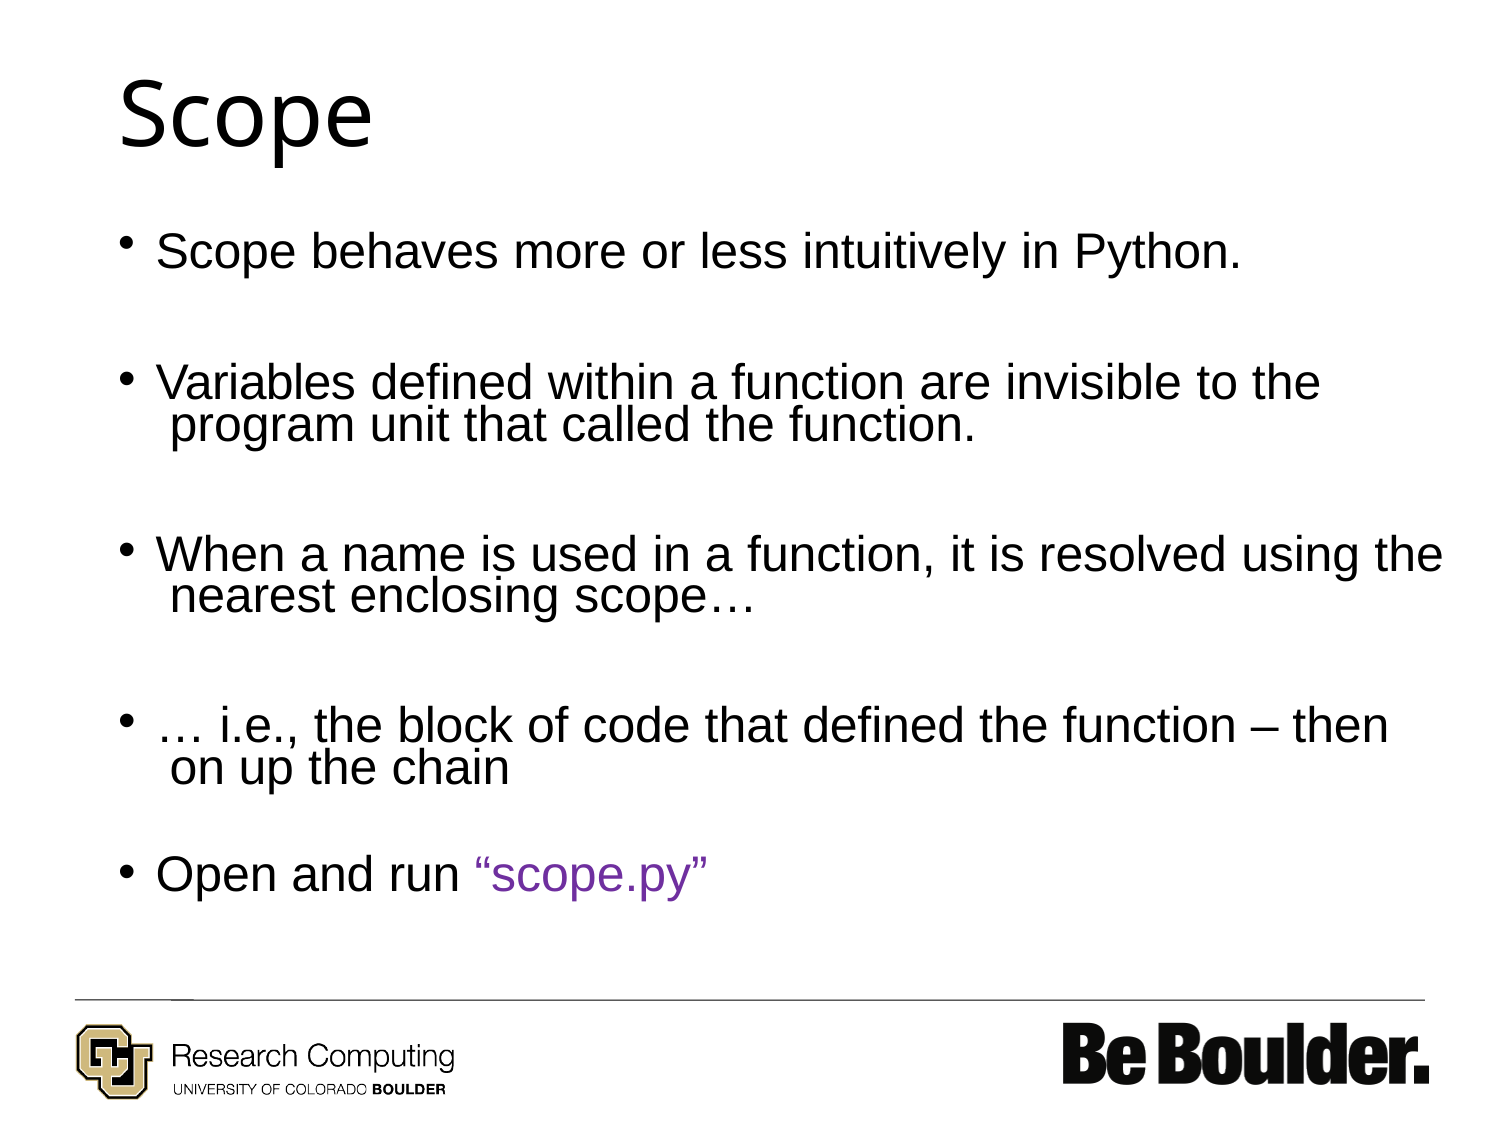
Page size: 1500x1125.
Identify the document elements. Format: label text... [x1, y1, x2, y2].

list Scope behaves more or less intuitively in Python. Variables defined within a function are invisible to the program unit that called the function. When a name is used in a function, it is resolved using the nearest enclosing scope… … i.e., the block of code that defined the function – then on up the chain Open and run “scope.py” [52, 216, 1448, 902]
title Scope [116, 52, 432, 216]
picture [1063, 1022, 1430, 1085]
picture [75, 1024, 454, 1100]
